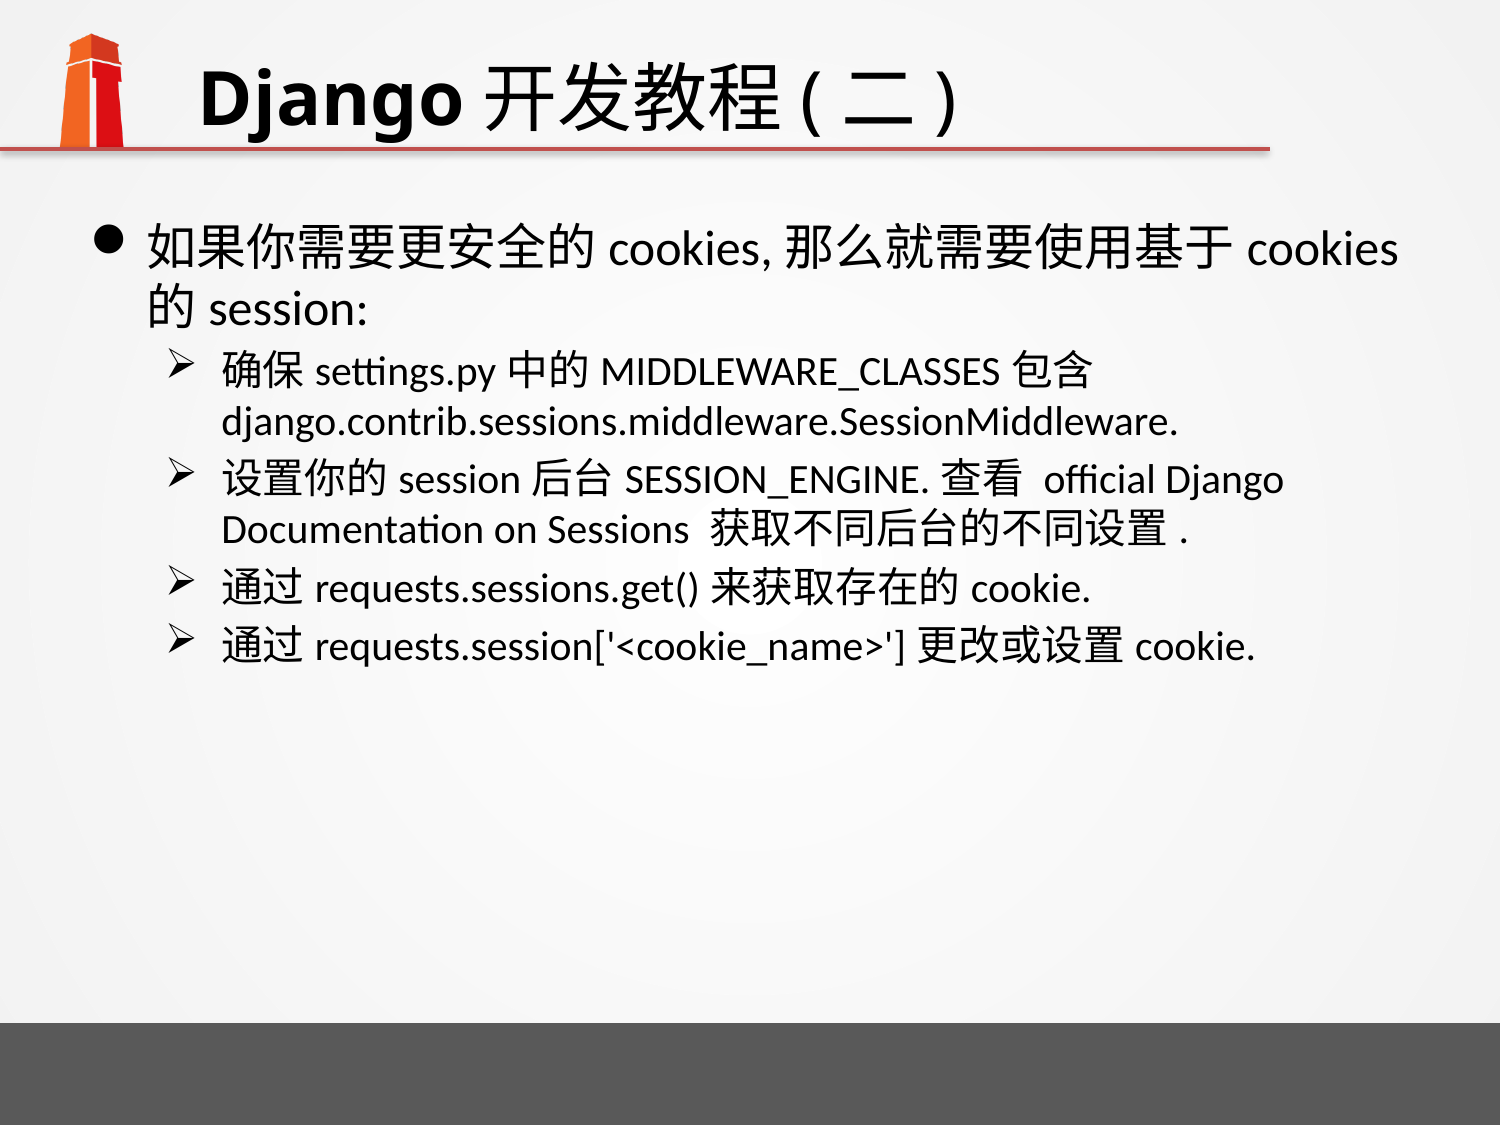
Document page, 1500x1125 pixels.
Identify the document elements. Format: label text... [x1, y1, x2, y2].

title Django开发教程(二) [183, 42, 1270, 149]
picture [16, 11, 166, 147]
list 如果你需要更安全的cookies,那么就需要使用基于cookies的session: 确保settings.py中的MIDDLEWARE_CLASSES包含django.contrib.sessions.middleware.SessionMiddleware. 设置你的session后台SESSION_ENGINE.查看 official Django Documentation on Sessions 获取不同后台的不同设置. 通过requests.sessions.get()来获取存在的cookie. 通过requests.session['<cookie_name>']更改或设置cookie. [75, 208, 1425, 1005]
